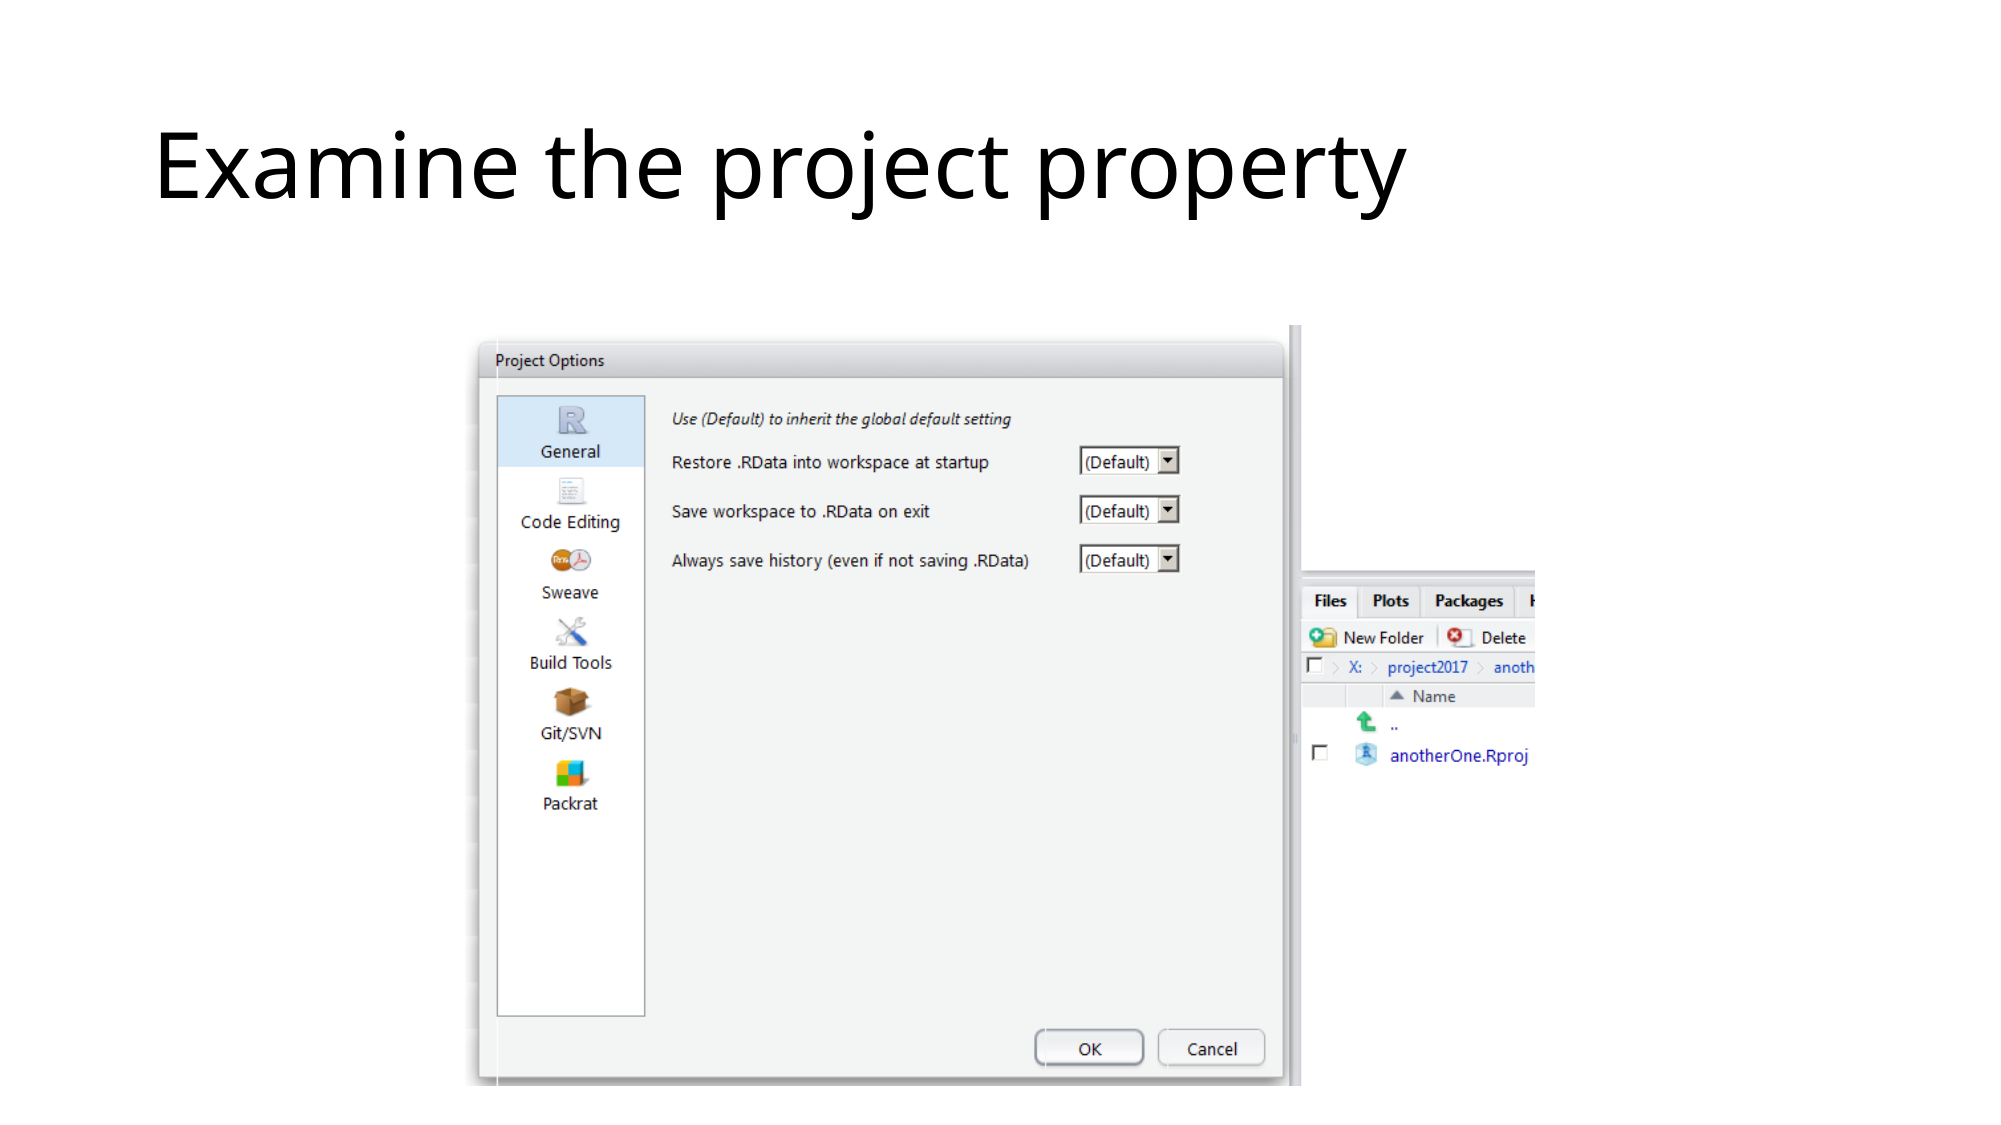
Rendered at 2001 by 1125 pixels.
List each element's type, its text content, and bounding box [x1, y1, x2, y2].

title Examine the project property [137, 59, 1863, 278]
picture [465, 325, 1535, 1086]
